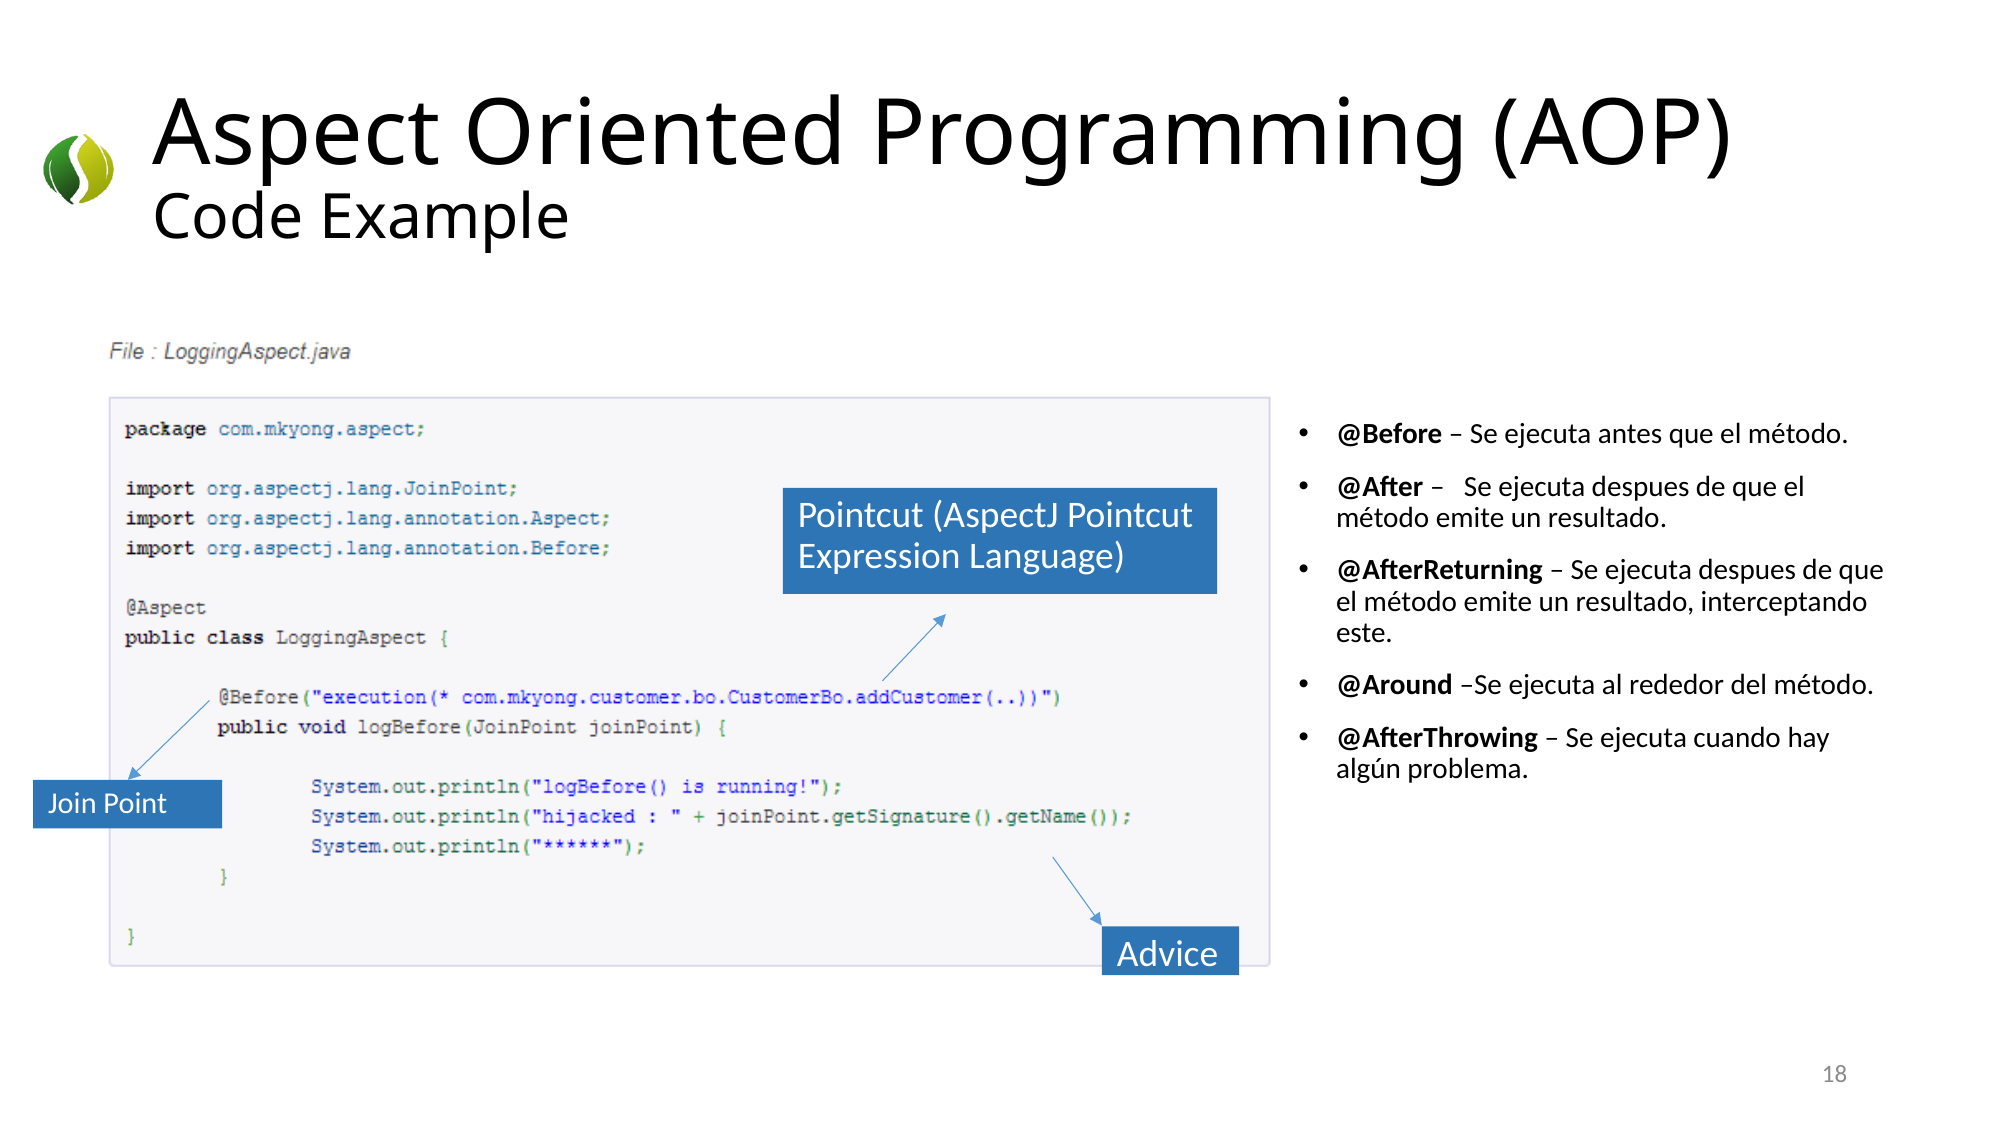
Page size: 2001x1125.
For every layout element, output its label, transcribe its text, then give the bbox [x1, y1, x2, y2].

picture [101, 331, 1284, 977]
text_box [1052, 856, 1102, 926]
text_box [127, 700, 210, 780]
picture [41, 132, 115, 206]
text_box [882, 614, 946, 681]
slide_number 18 [1412, 1042, 1863, 1103]
text_box @Before – Se ejecuta antes que el método. @After – Se ejecuta despues de que el método emite un resultado. @AfterReturning – Se ejecuta despues de que el método emite un resultado, interceptando este. @Around –Se ejecuta al rededor del método. @AfterThrowing – Se ejecuta cuando hay algún problema. [1284, 411, 1911, 817]
title Aspect Oriented Programming (AOP) Code Example [137, 59, 1863, 278]
text_box Join Point [33, 779, 101, 829]
